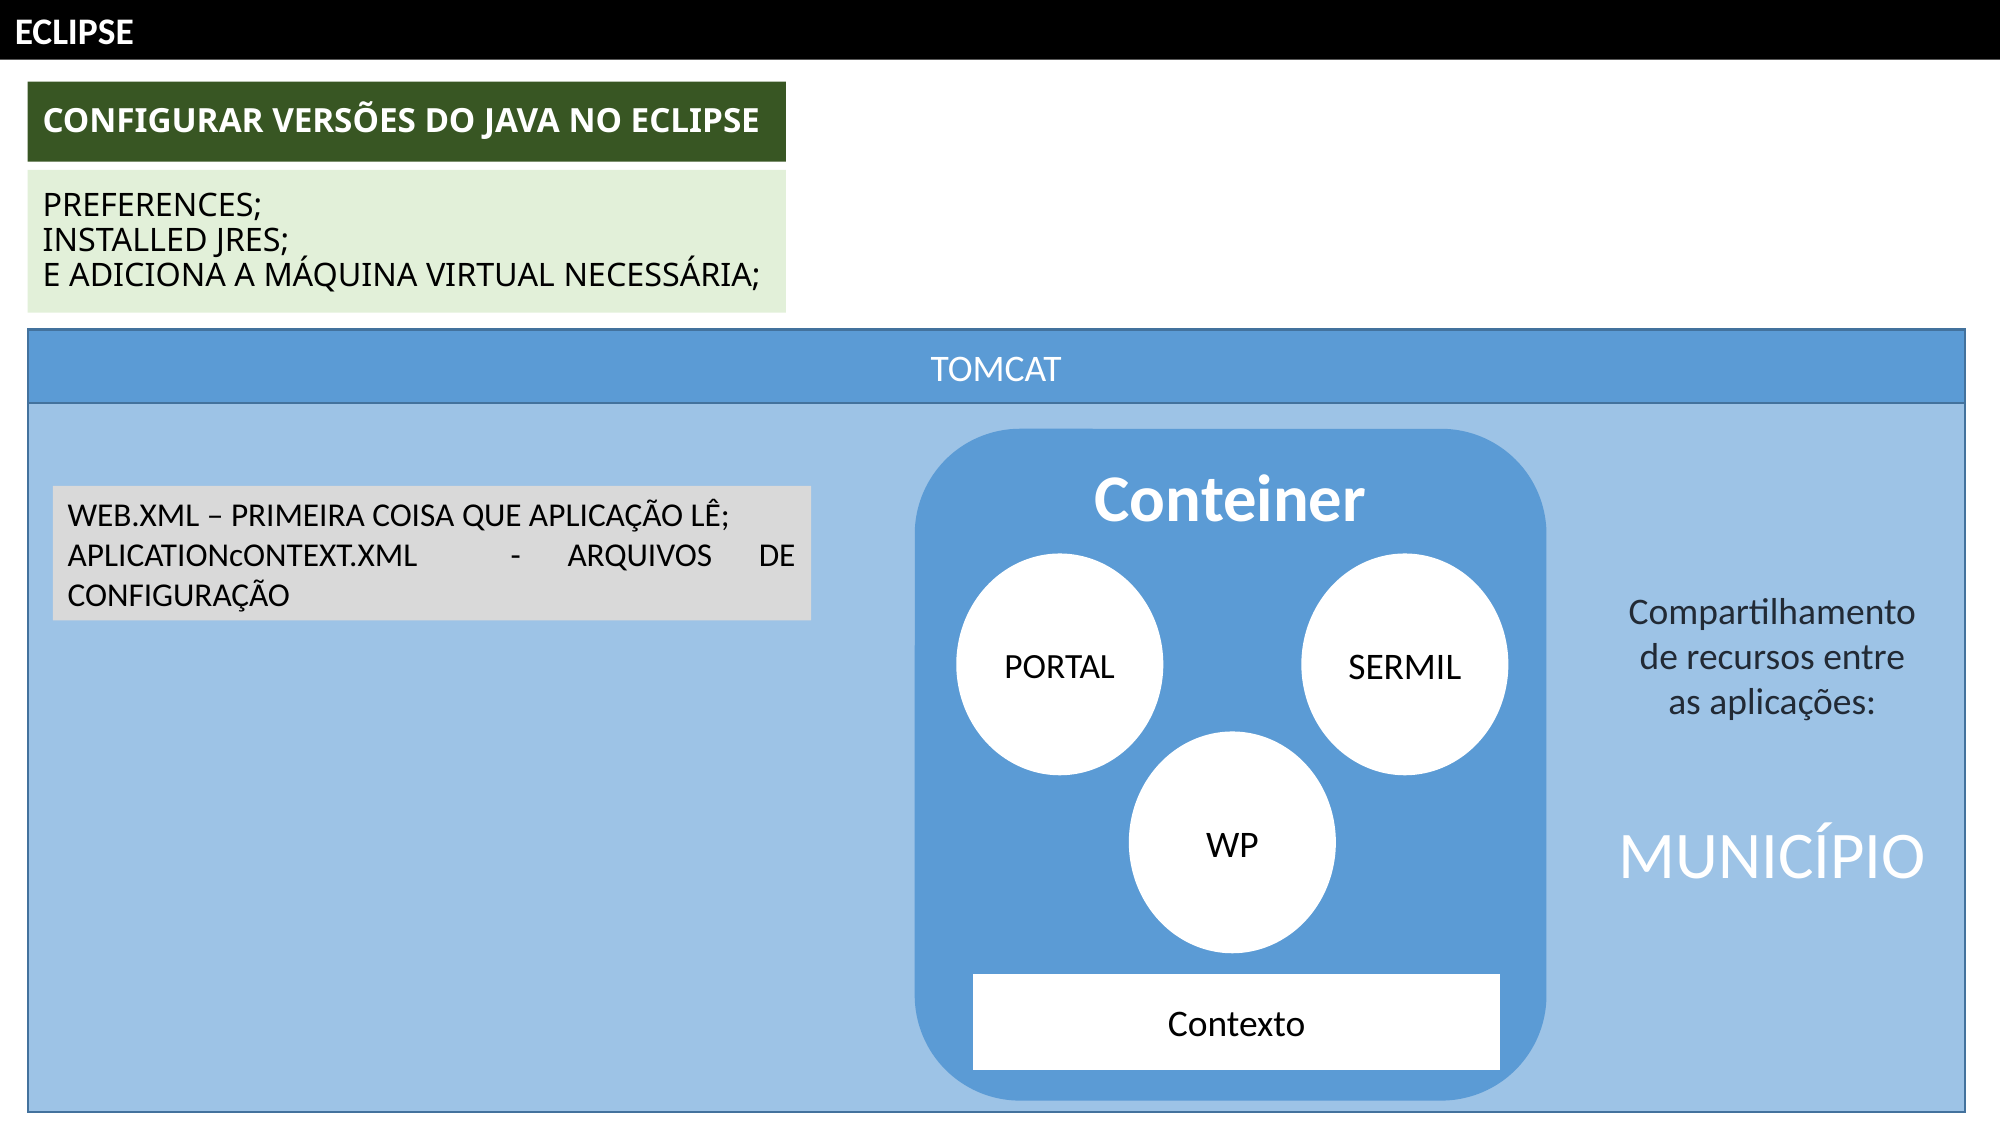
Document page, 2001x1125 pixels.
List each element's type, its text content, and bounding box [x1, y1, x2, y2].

text_box CONFIGURAR VERSÕES DO JAVA NO ECLIPSE [27, 81, 786, 162]
text_box TOMCAT [27, 328, 1966, 404]
text_box WP [1127, 730, 1337, 955]
title PREFERENCES; INSTALLED JRES; E ADICIONA A MÁQUINA VIRTUAL NECESSÁRIA; [27, 169, 786, 313]
text_box [27, 404, 1966, 1113]
text_box SERMIL [1300, 552, 1510, 777]
text_box ECLIPSE [0, 0, 2000, 60]
text_box WEB.XML – PRIMEIRA COISA QUE APLICAÇÃO LÊ; APLICATIONcONTEXT.XML - ARQUIVOS DE CONFIGURAÇÃO [52, 485, 812, 621]
text_box Contexto [972, 973, 1501, 1071]
text_box PORTAL [955, 552, 1165, 777]
text_box Compartilhamento de recursos entre as aplicações: MUNICÍPIO [1603, 579, 1941, 900]
text_box Conteiner [913, 427, 1548, 1102]
